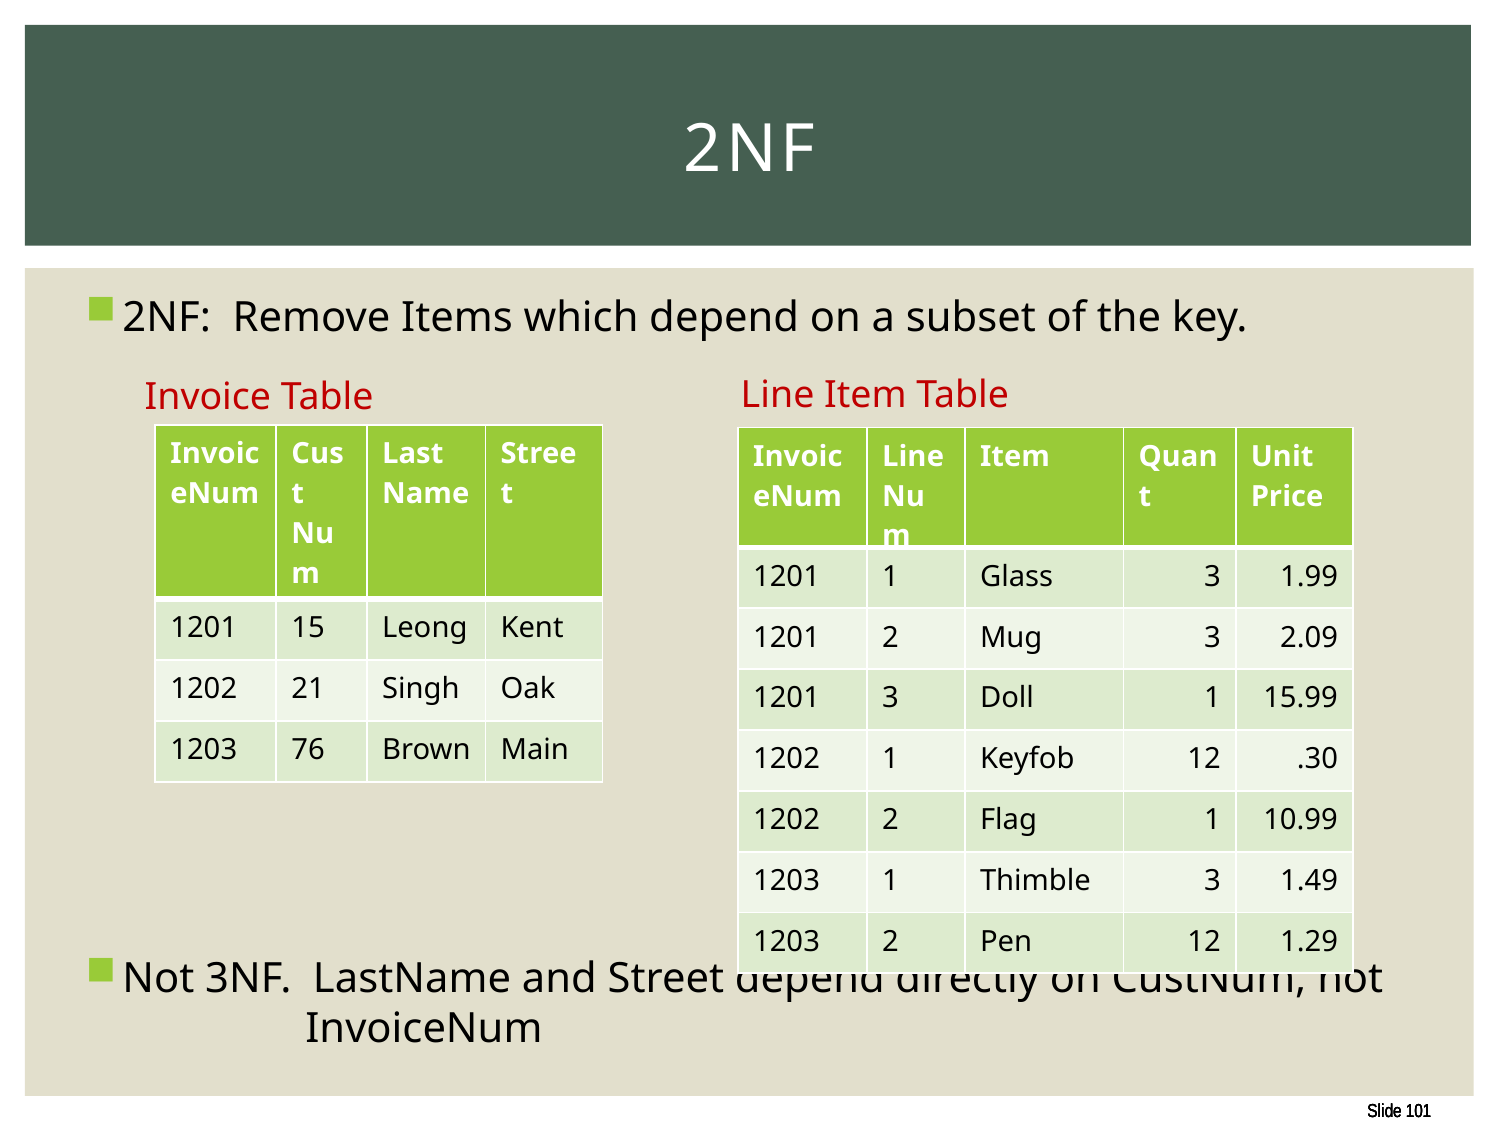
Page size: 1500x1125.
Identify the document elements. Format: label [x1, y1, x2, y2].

table_cell [486, 661, 602, 720]
table_cell [1124, 731, 1235, 790]
table_cell [868, 670, 964, 729]
table_header [1124, 428, 1235, 545]
table_cell [868, 731, 964, 790]
table_cell [966, 792, 1123, 851]
table_cell [1237, 792, 1352, 851]
table_header [966, 428, 1123, 545]
table_cell [486, 602, 602, 659]
table_cell [868, 853, 964, 912]
table_cell [966, 913, 1123, 972]
table_cell [739, 913, 866, 972]
table_cell [739, 550, 866, 607]
table_cell [739, 792, 866, 851]
text_box [129, 364, 389, 425]
table_cell [277, 661, 366, 720]
table_cell [1124, 913, 1235, 972]
table_header [1237, 428, 1352, 545]
table_cell [156, 661, 275, 720]
table_cell [1237, 731, 1352, 790]
table_cell [739, 670, 866, 729]
table_cell [1237, 609, 1352, 668]
table_header [739, 428, 866, 545]
table_cell [1237, 913, 1352, 972]
table_header [486, 426, 602, 596]
table_cell [486, 722, 602, 781]
table_cell [868, 913, 964, 972]
table_cell [368, 722, 485, 781]
table_cell [1124, 609, 1235, 668]
title [62, 58, 1438, 232]
table_cell [868, 609, 964, 668]
table_cell [1124, 853, 1235, 912]
table_cell [368, 661, 485, 720]
table_cell [277, 602, 366, 659]
table_cell [966, 609, 1123, 668]
table_cell [1237, 670, 1352, 729]
table_header [156, 426, 275, 596]
table_cell [368, 602, 485, 659]
table_header [868, 428, 964, 545]
table_cell [868, 550, 964, 607]
table_cell [966, 731, 1123, 790]
table_cell [966, 670, 1123, 729]
table_cell [966, 550, 1123, 607]
table_cell [966, 853, 1123, 912]
table_cell [156, 602, 275, 659]
table_cell [156, 722, 275, 781]
table_cell [868, 792, 964, 851]
table_cell [739, 731, 866, 790]
text_box [725, 362, 1025, 423]
table_header [368, 426, 485, 596]
table_cell [1237, 550, 1352, 607]
table_cell [739, 609, 866, 668]
table_cell [1124, 550, 1235, 607]
table_cell [1237, 853, 1352, 912]
table_header [277, 426, 366, 596]
table_cell [277, 722, 366, 781]
table_cell [1124, 670, 1235, 729]
table_cell [1124, 792, 1235, 851]
list [62, 281, 1442, 1005]
table_cell [739, 853, 866, 912]
